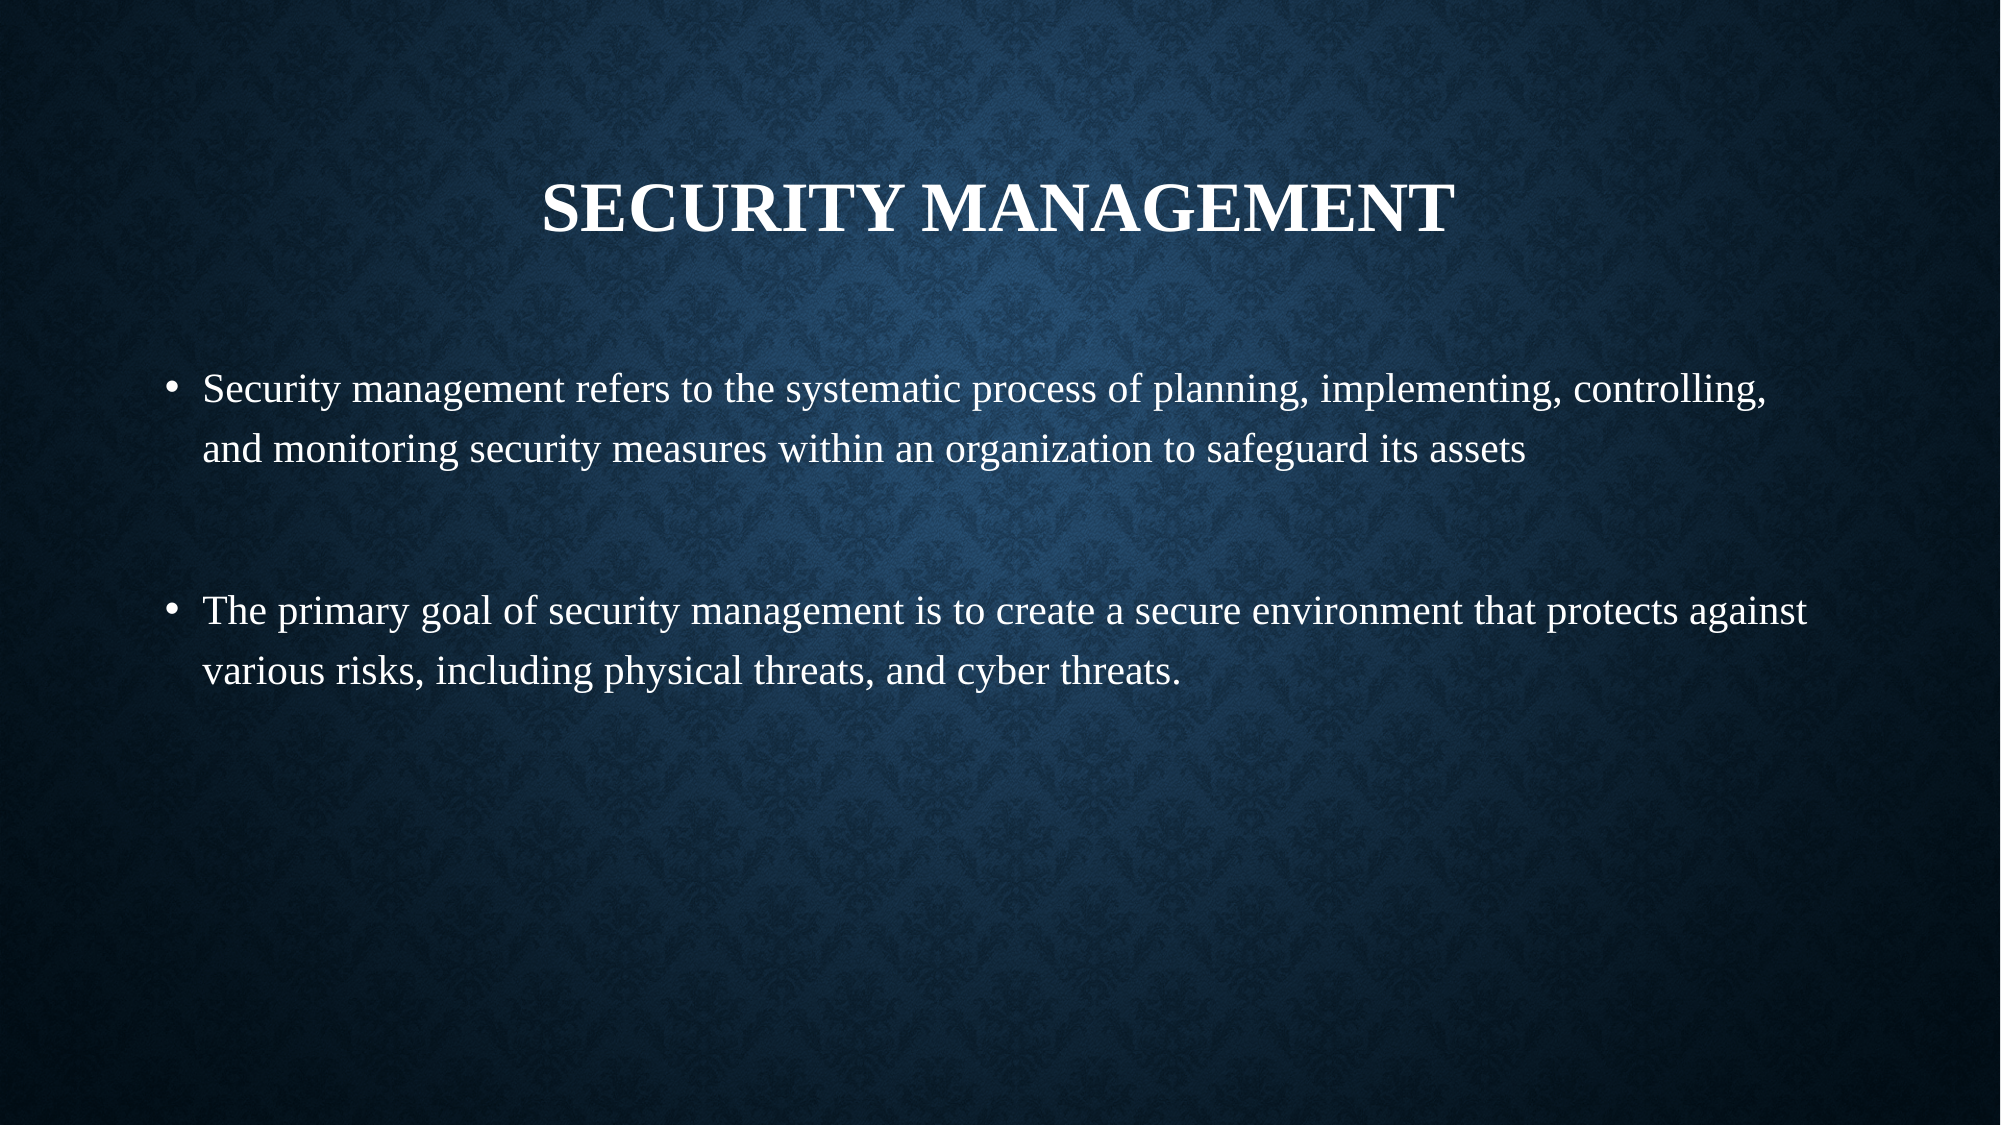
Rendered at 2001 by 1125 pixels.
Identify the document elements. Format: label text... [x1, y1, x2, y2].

list Security management refers to the systematic process of planning, implementing, controlling, and monitoring security measures within an organization to safeguard its assets The primary goal of security management is to create a secure environment that protects against various risks, including physical threats, and cyber threats. [149, 343, 1849, 950]
title Security Management [149, 99, 1849, 318]
